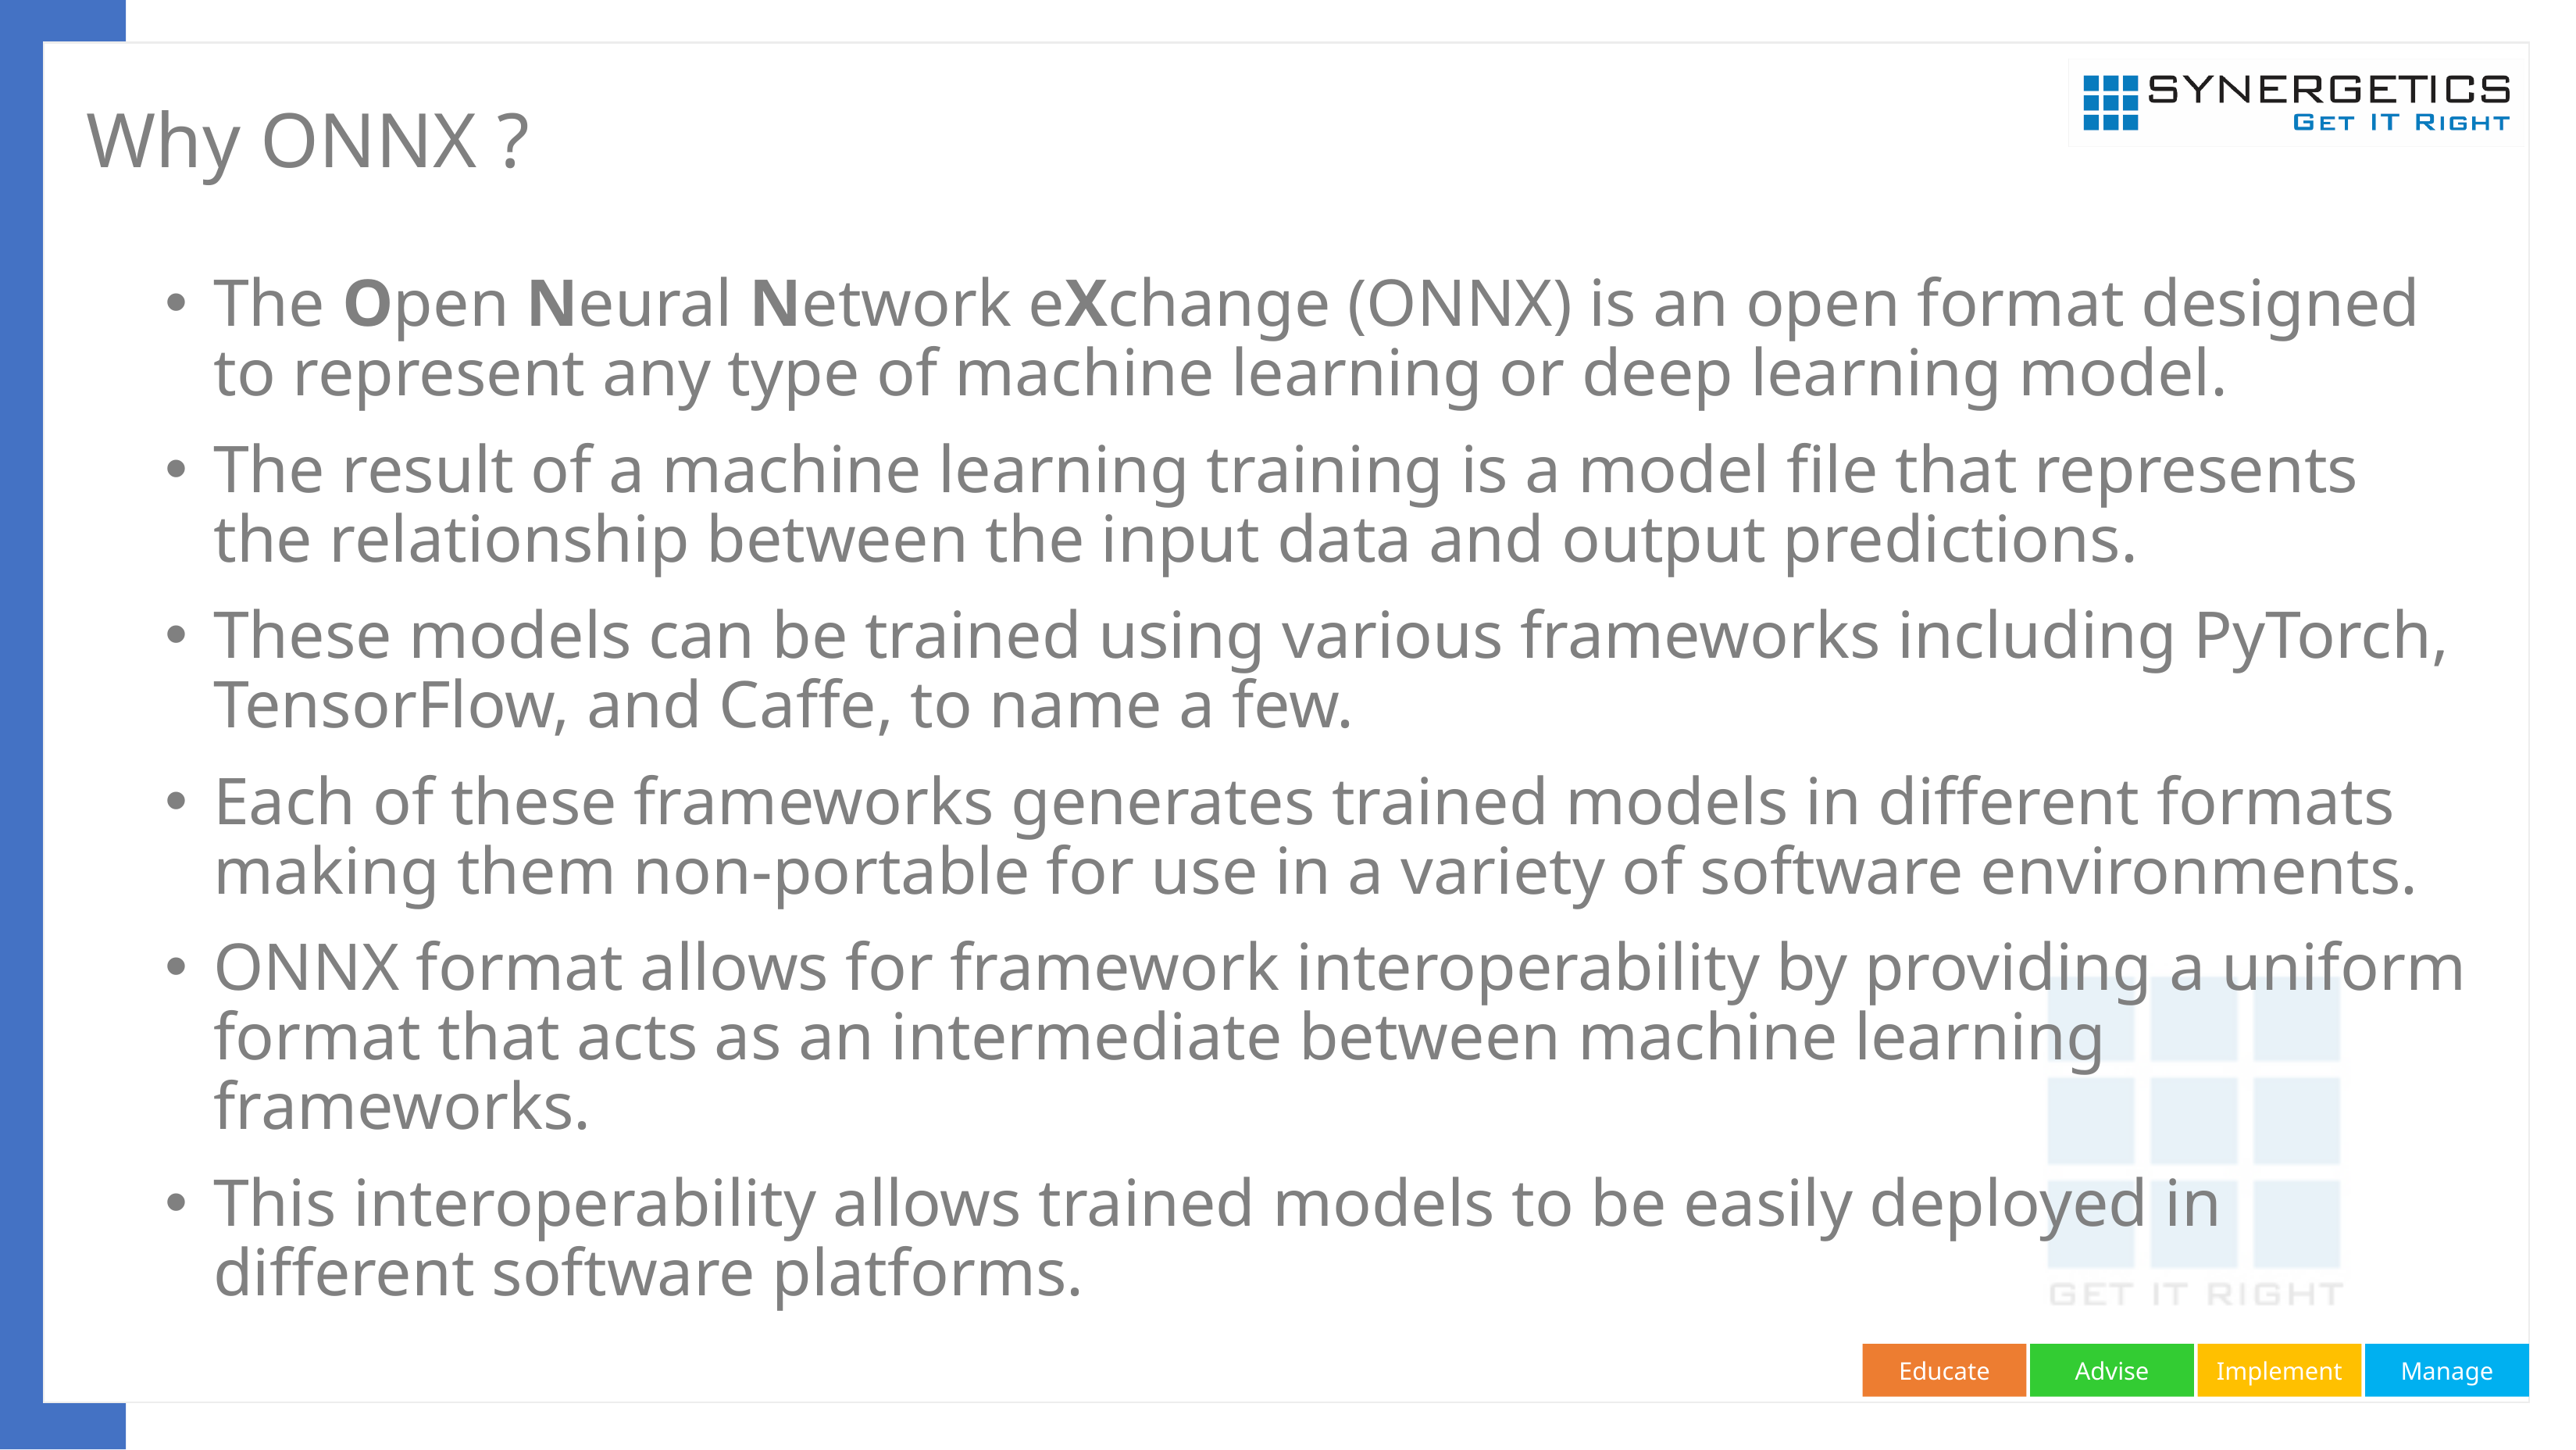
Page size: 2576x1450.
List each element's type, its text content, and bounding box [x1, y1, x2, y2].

picture [2069, 59, 2524, 147]
list The Open Neural Network eXchange (ONNX) is an open format designed to represent any type of machine learning or deep learning model. The result of a machine learning training is a model file that represents the relationship between the input data and output predictions. These models can be trained using various frameworks including PyTorch, TensorFlow, and Caffe, to name a few. Each of these frameworks generates trained models in different formats making them non-portable for use in a variety of software environments. ONNX format allows for framework interoperability by providing a uniform format that acts as an intermediate between machine learning frameworks. This interoperability allows trained models to be easily deployed in different software platforms. [153, 265, 2486, 1333]
title Why ONNX ? [74, 59, 2069, 227]
